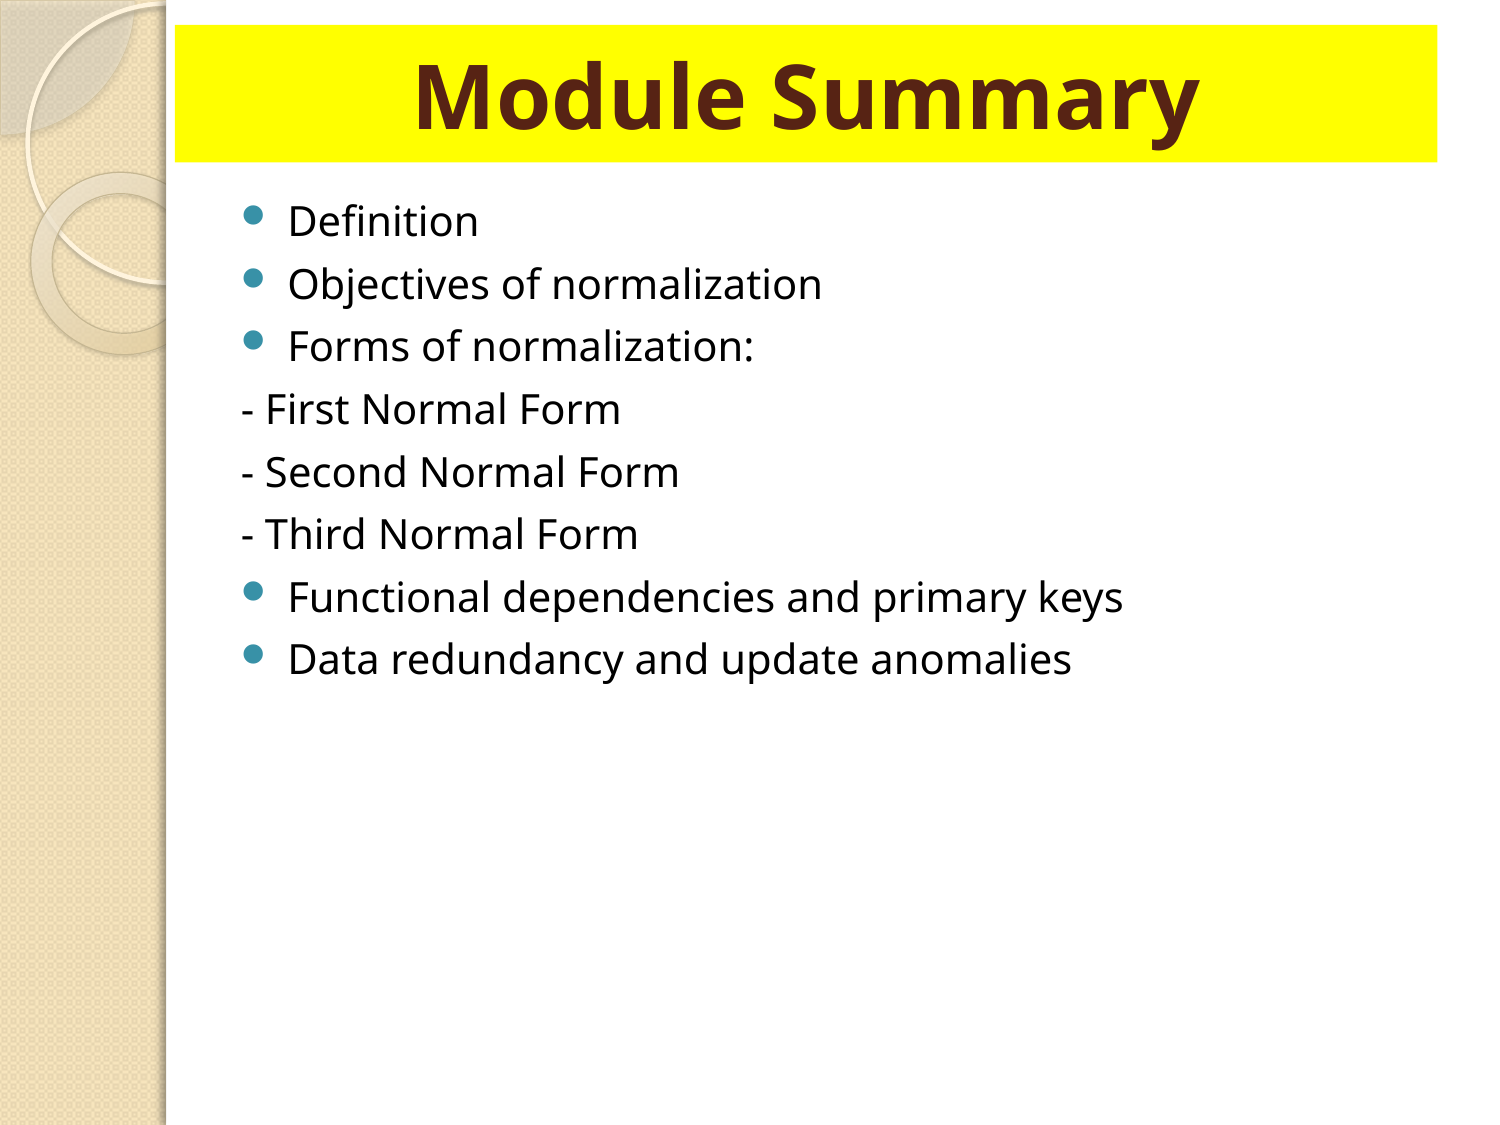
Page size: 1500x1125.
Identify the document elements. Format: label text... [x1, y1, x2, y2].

title Module Summary [174, 24, 1438, 163]
list Definition Objectives of normalization Forms of normalization: - First Normal Form - Second Normal Form - Third Normal Form Functional dependencies and primary keys Data redundancy and update anomalies [212, 187, 1425, 1000]
